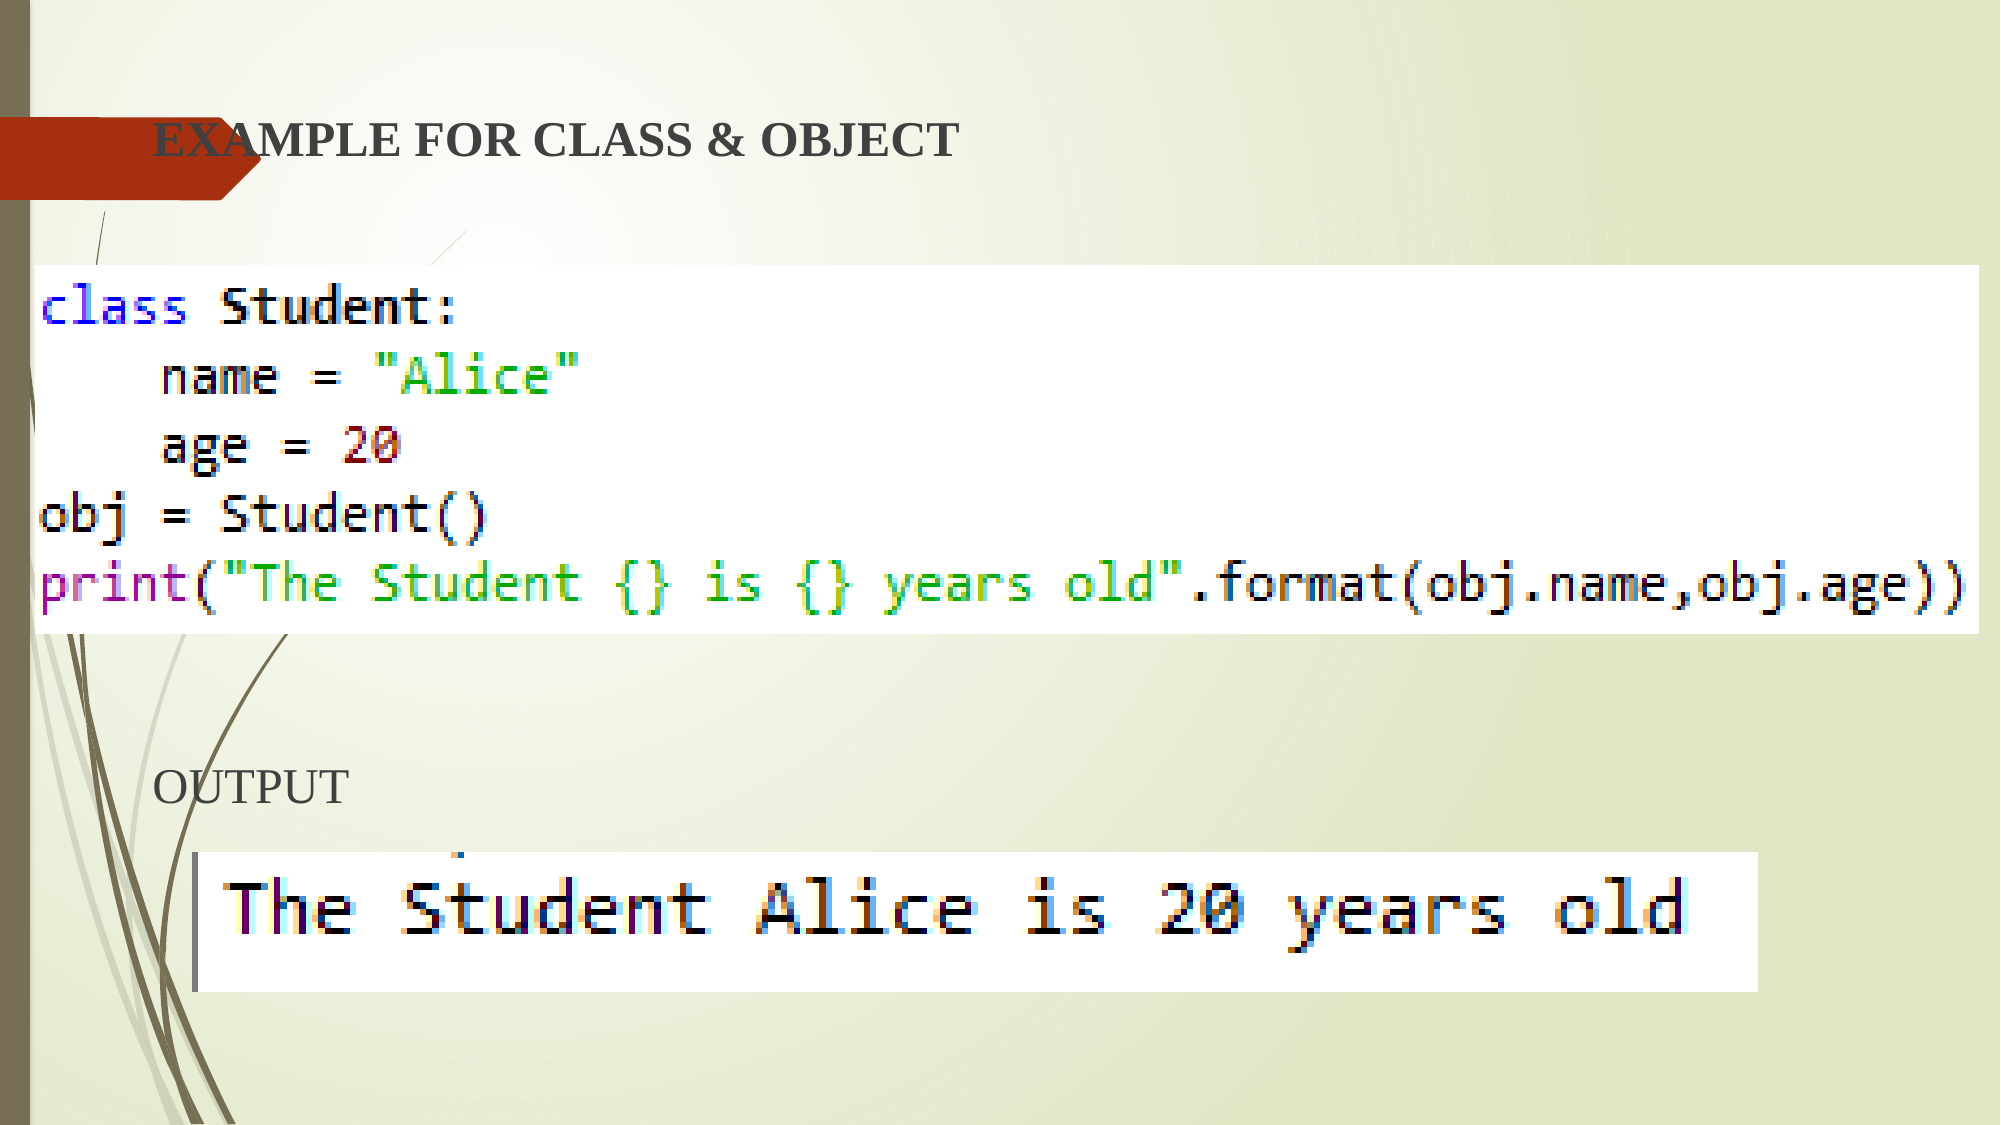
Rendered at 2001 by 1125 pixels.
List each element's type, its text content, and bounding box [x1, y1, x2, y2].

list EXAMPLE FOR CLASS & OBJECT OUTPUT [137, 645, 1863, 1014]
picture [35, 265, 1980, 635]
list EXAMPLE FOR CLASS & OBJECT OUTPUT [137, 98, 1863, 263]
picture [192, 852, 1758, 993]
